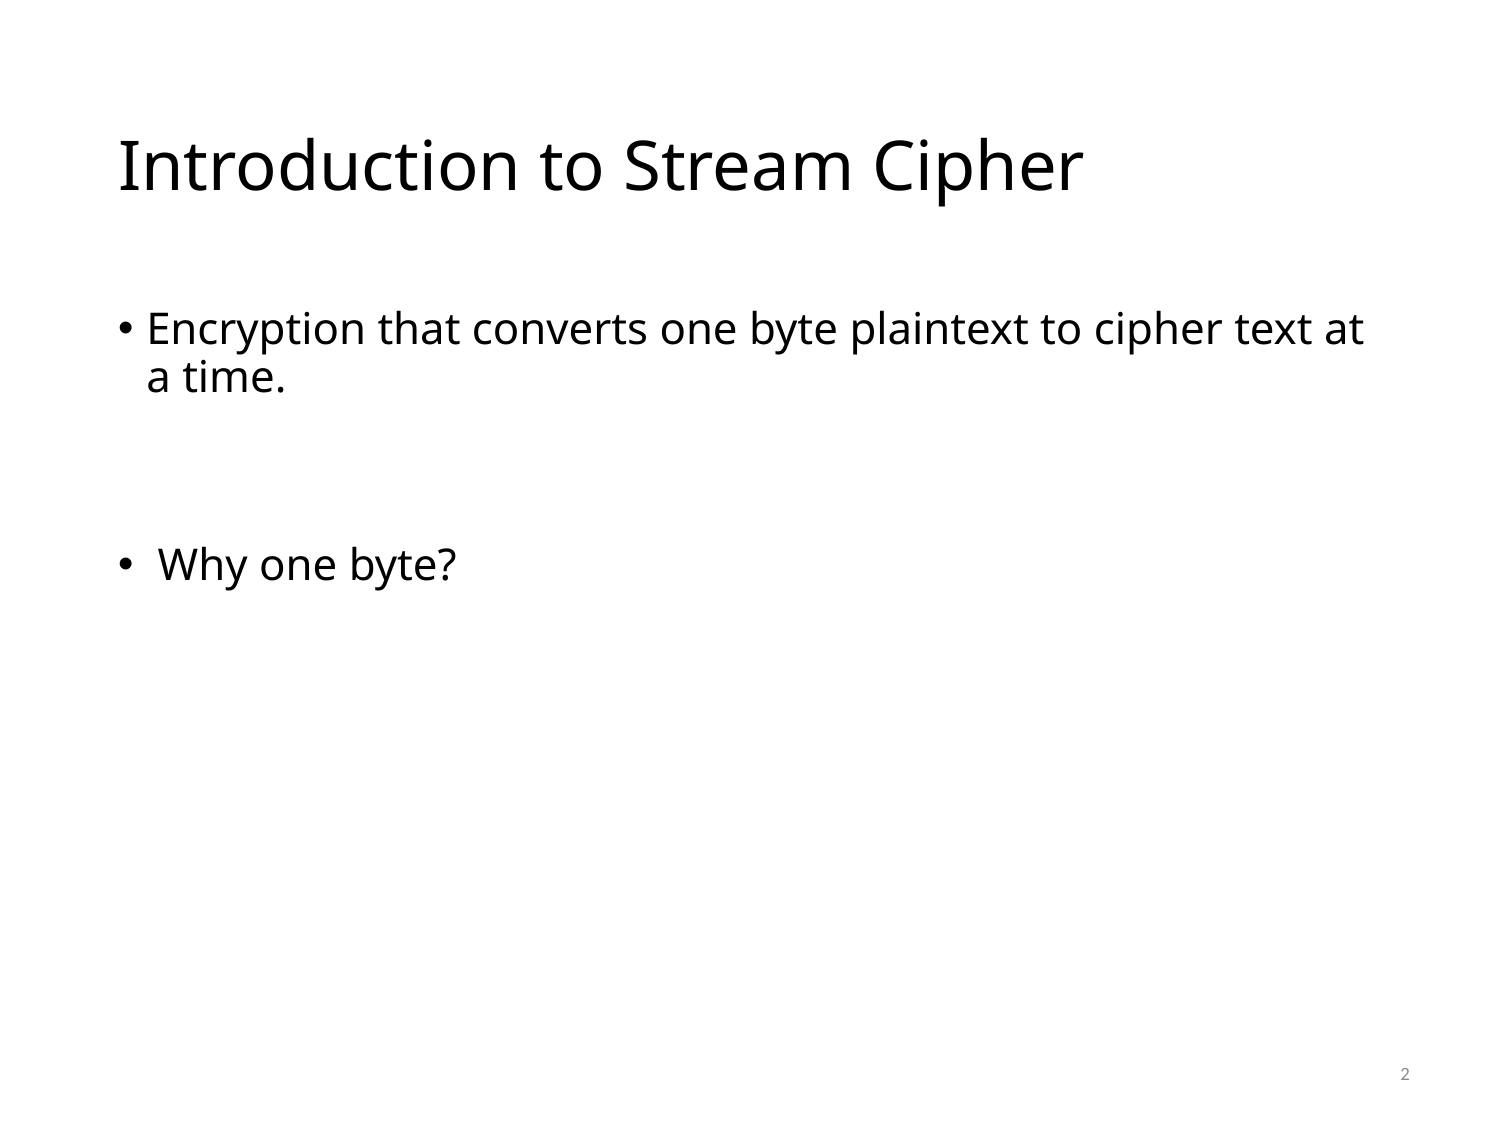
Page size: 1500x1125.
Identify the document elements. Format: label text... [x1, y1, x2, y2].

slide_number 2 [1074, 1042, 1425, 1103]
list Encryption that converts one byte plaintext to cipher text at a time. Why one byte? [103, 299, 1397, 1014]
title Introduction to Stream Cipher [103, 59, 1397, 278]
